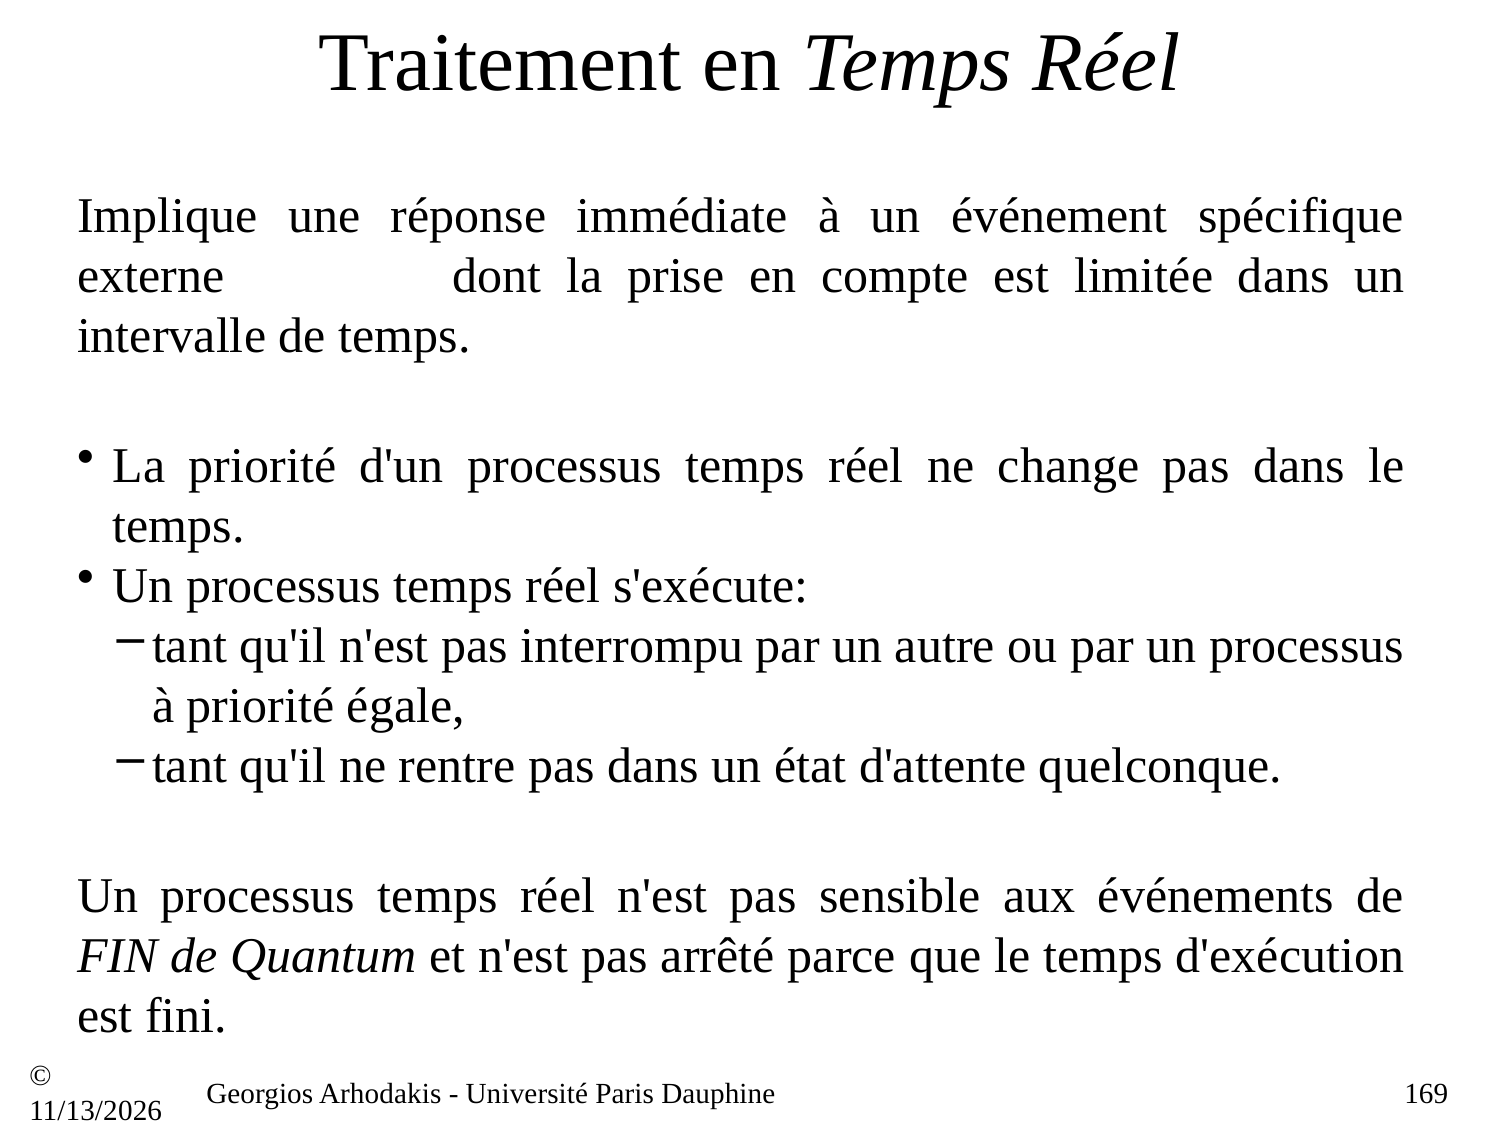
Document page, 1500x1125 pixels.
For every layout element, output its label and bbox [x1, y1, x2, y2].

slide_number [1298, 1074, 1449, 1110]
title [112, 0, 1388, 159]
slide_number [29, 1056, 192, 1125]
footer [206, 1074, 1232, 1110]
text_box [62, 855, 1421, 1050]
text_box [62, 175, 1421, 370]
text_box [62, 424, 1421, 800]
